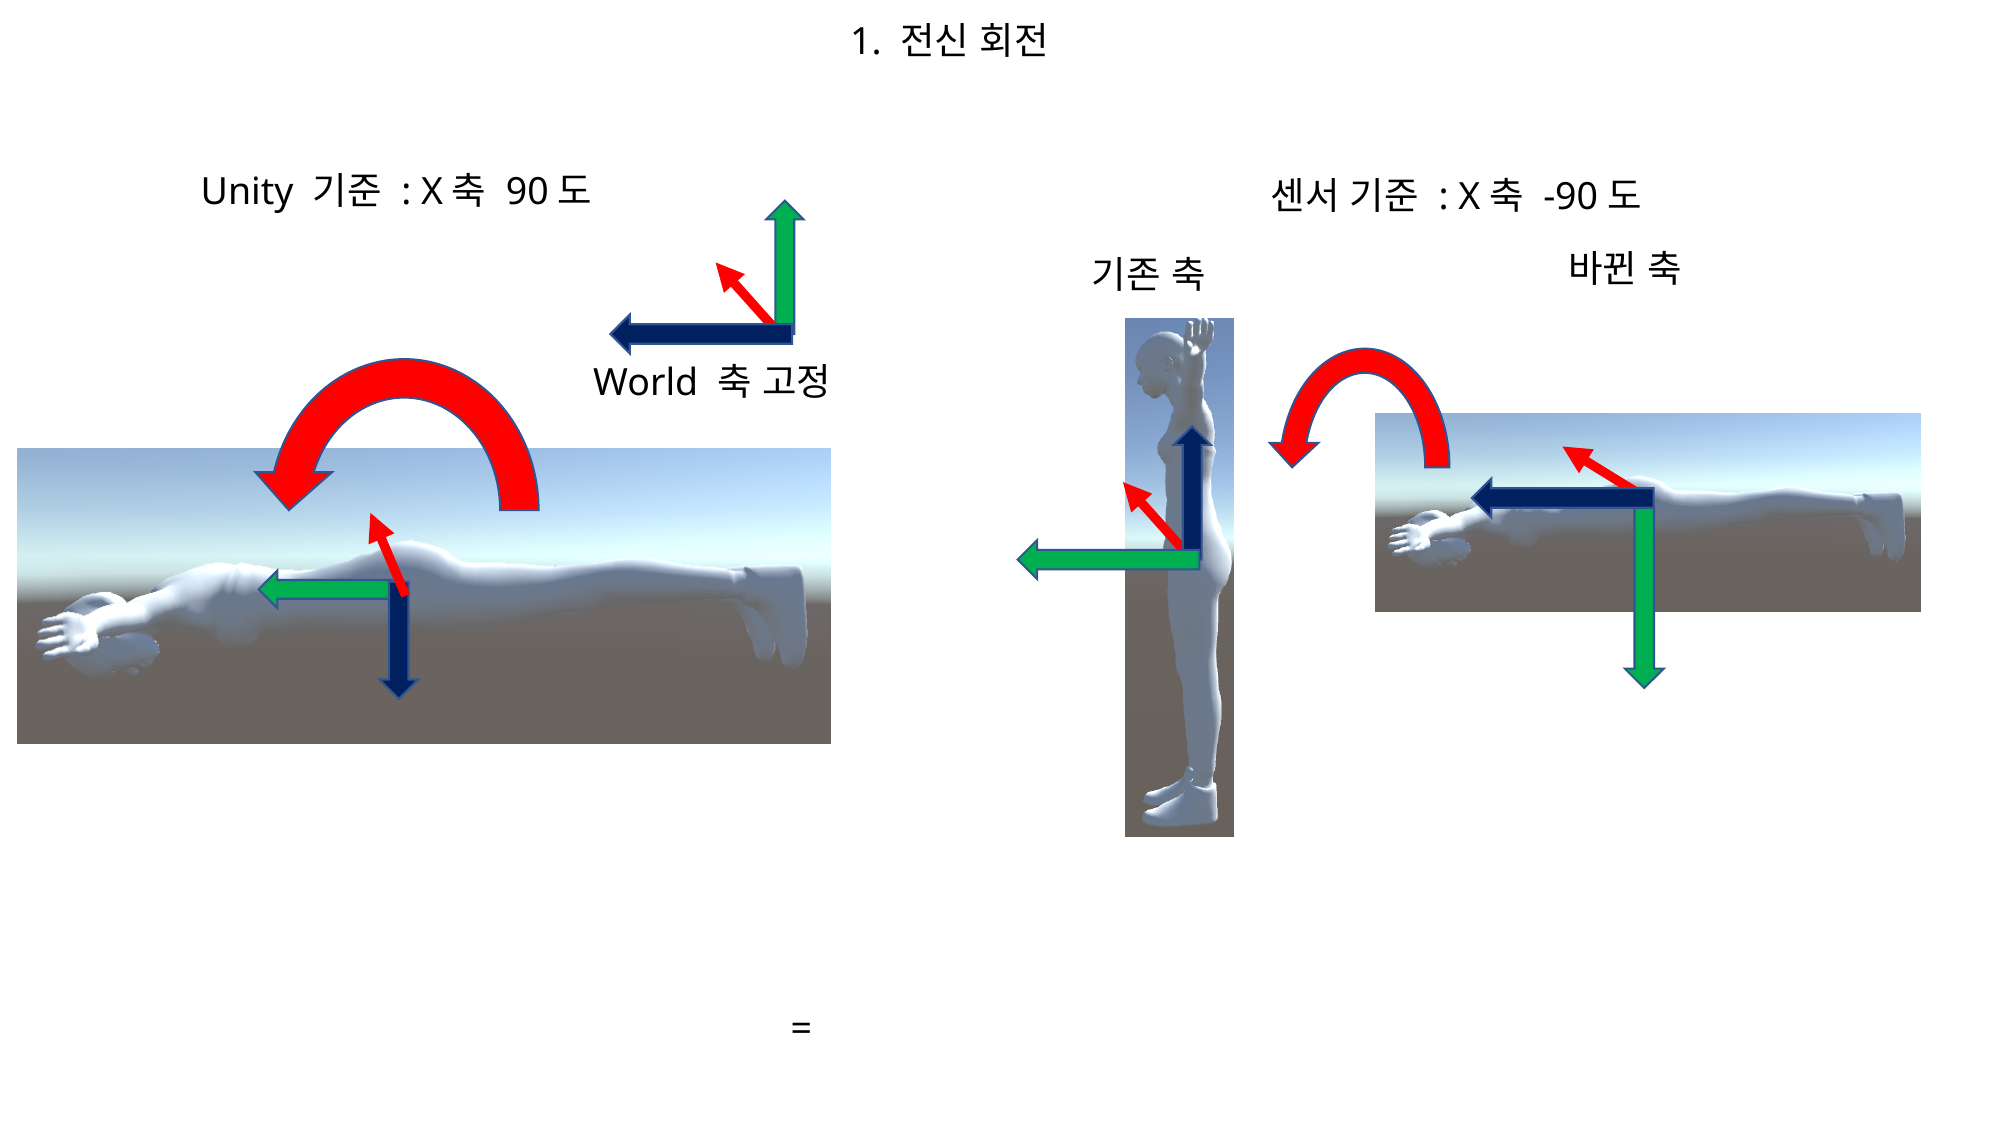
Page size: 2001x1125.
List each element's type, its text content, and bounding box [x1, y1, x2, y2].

text_box [280, 358, 528, 448]
text_box 센서 기준 : X축 -90도 [1255, 164, 1664, 225]
text_box [1267, 347, 1442, 469]
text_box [1562, 446, 1649, 500]
picture [1125, 317, 1234, 837]
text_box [1122, 482, 1193, 560]
text_box Unity 기준 : X축 90도 [185, 159, 651, 220]
picture [17, 448, 831, 744]
text_box 기존 축 [1077, 243, 1259, 304]
text_box [608, 312, 794, 350]
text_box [715, 262, 785, 340]
text_box 1. 전신 회전 [347, 10, 1552, 70]
picture [1375, 413, 1921, 612]
text_box [763, 199, 807, 336]
text_box World 축 고정 [578, 350, 876, 410]
text_box [1622, 612, 1667, 690]
text_box [1016, 537, 1125, 582]
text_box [370, 512, 406, 596]
text_box 바뀐 축 [1553, 237, 1736, 298]
